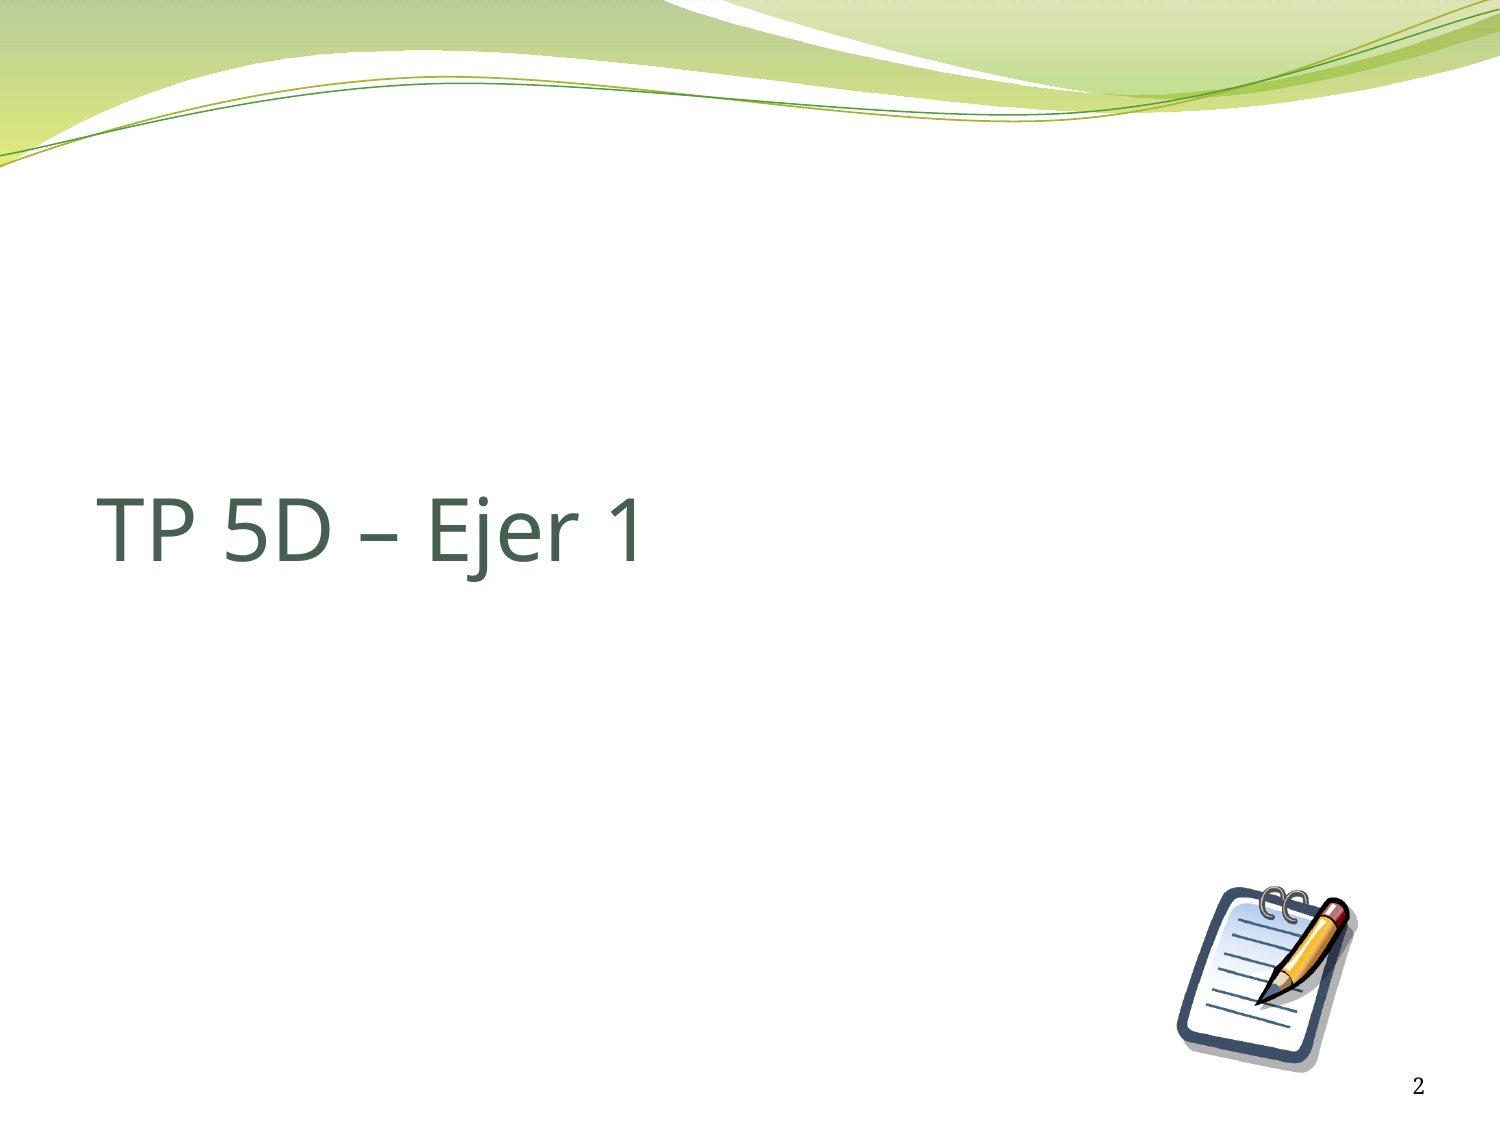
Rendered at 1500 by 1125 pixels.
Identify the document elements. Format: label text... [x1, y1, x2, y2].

slide_number 2 [1387, 1017, 1478, 1104]
title TP 5D – Ejer 1 [43, 251, 708, 594]
picture [1174, 884, 1363, 1073]
